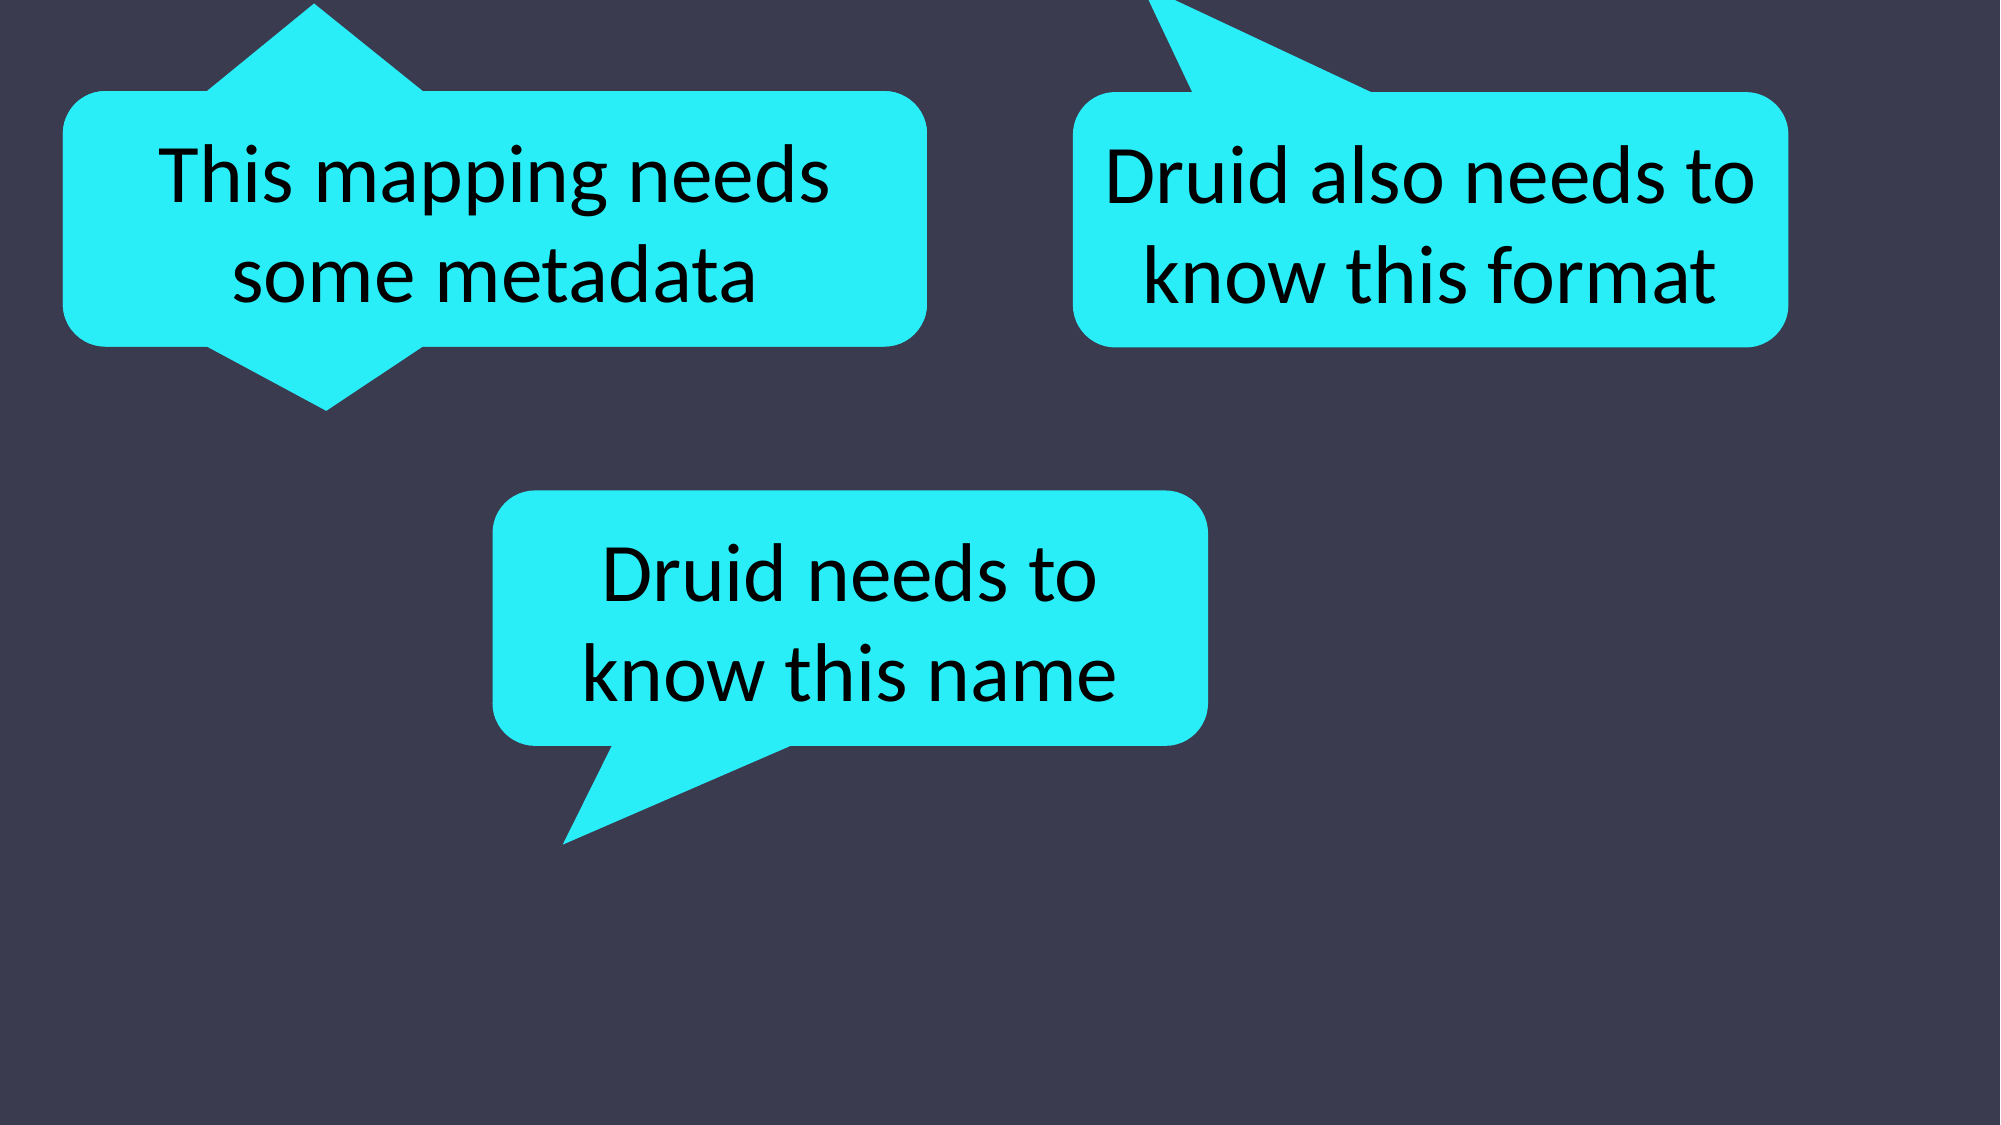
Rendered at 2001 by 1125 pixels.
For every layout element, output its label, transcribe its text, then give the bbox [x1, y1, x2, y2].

text_box Druid also needs to know this format [1071, 0, 1790, 349]
text_box Druid needs to know this name [491, 489, 1210, 847]
text_box [0, 0, 2000, 1125]
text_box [62, 91, 927, 347]
